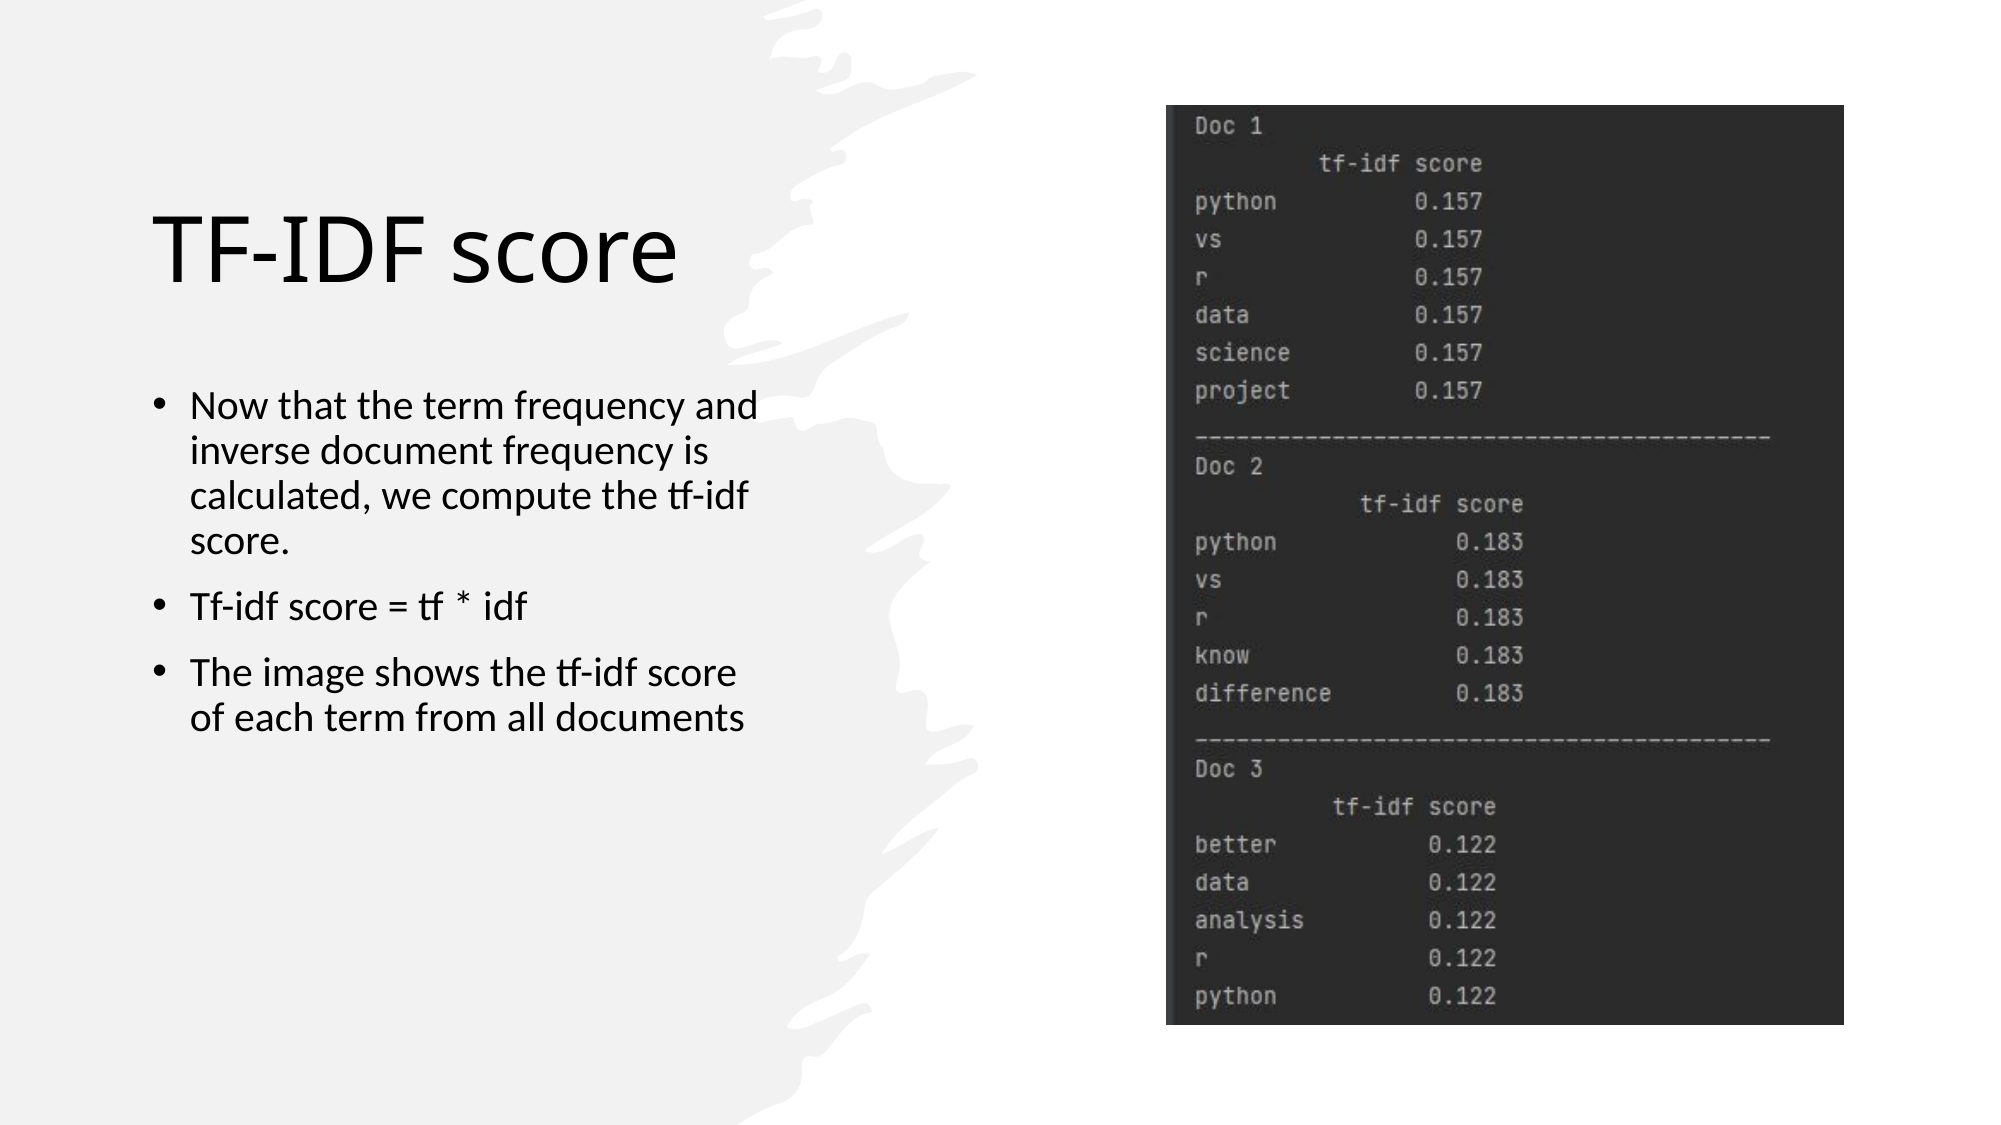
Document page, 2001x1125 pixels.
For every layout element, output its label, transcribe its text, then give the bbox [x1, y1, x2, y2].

text_box [0, 0, 979, 1125]
picture [1166, 105, 1844, 1025]
list Now that the term frequency and inverse document frequency is calculated, we compute the tf-idf score. Tf-idf score = tf * idf The image shows the tf-idf score of each term from all documents [137, 375, 776, 959]
title TF-IDF score [137, 105, 776, 375]
text_box [739, 0, 2000, 1125]
